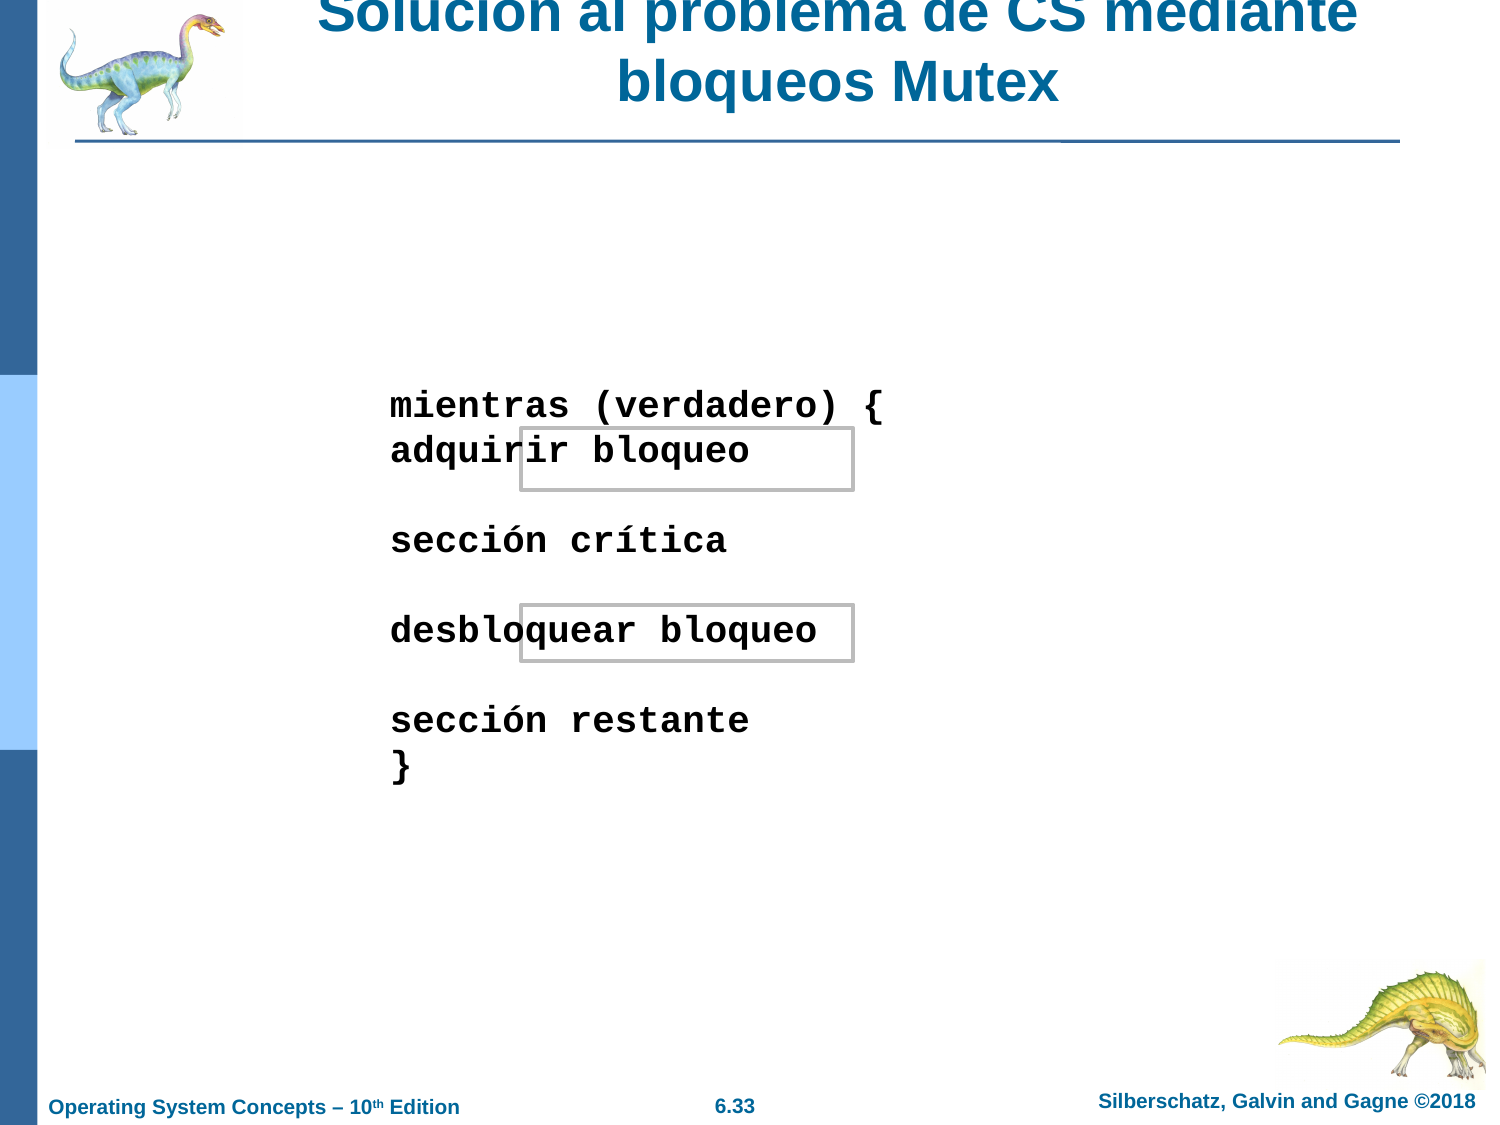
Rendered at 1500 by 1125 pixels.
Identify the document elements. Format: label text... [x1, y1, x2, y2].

picture [46, 0, 243, 149]
title Solución al problema de CS mediante bloqueos Mutex [166, 26, 1500, 121]
text_box mientras (verdadero) { adquirir bloqueo sección crítica desbloquear bloqueo sección restante } [374, 373, 1125, 793]
picture [1275, 959, 1486, 1090]
